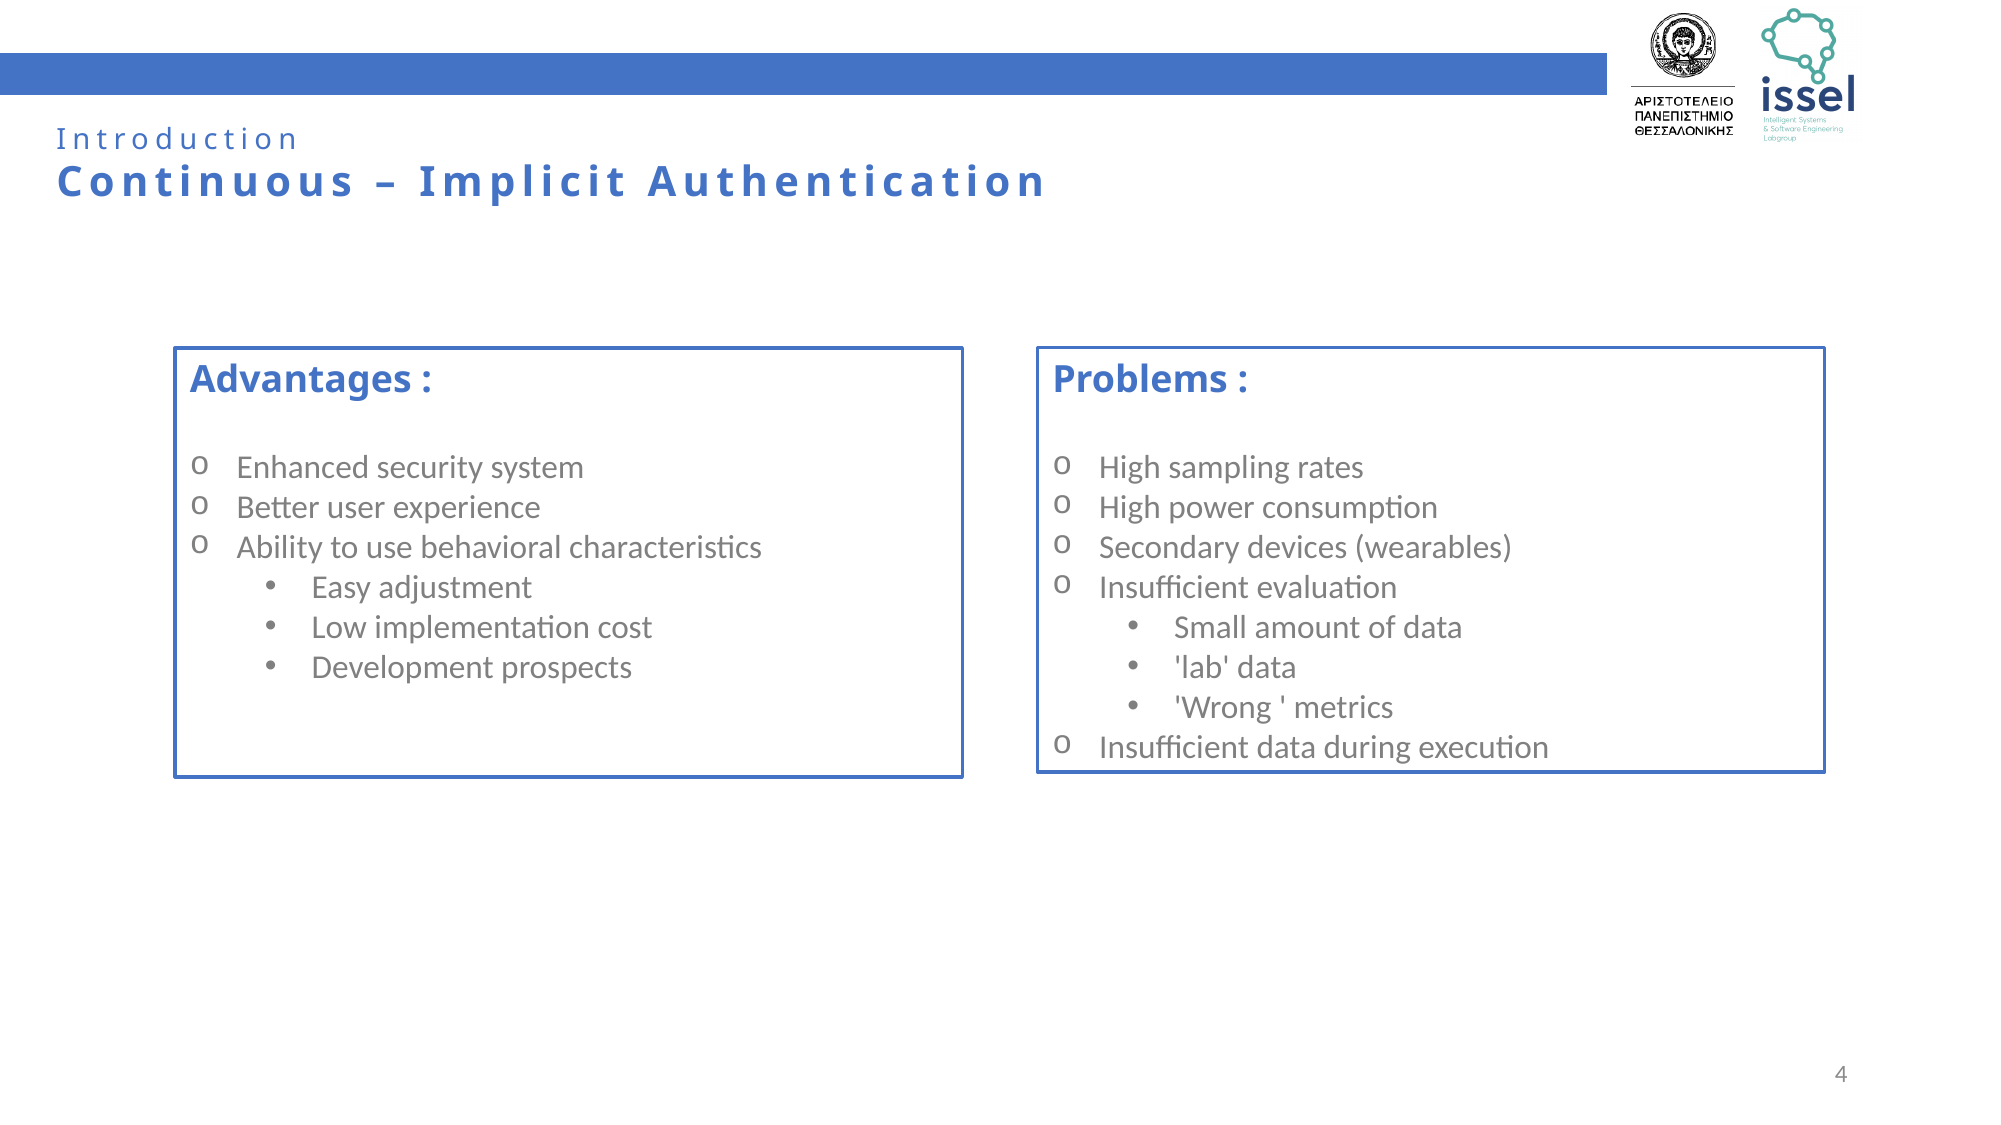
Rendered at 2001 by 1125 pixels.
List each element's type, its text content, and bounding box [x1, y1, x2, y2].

text_box Introduction Continuous – Implicit Authentication [41, 143, 1106, 213]
text_box Problems : High sampling rates High power consumption Secondary devices (wearables) Insufficient evaluation Small amount of data 'lab' data 'Wrong ' metrics Insufficient data during execution [1037, 347, 1825, 772]
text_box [0, 5, 1863, 143]
text_box Advantages : Enhanced security system Better user experience Ability to use behavioral characteristics Easy adjustment Low implementation cost Development prospects [174, 347, 963, 778]
slide_number 4 [1412, 1042, 1863, 1103]
